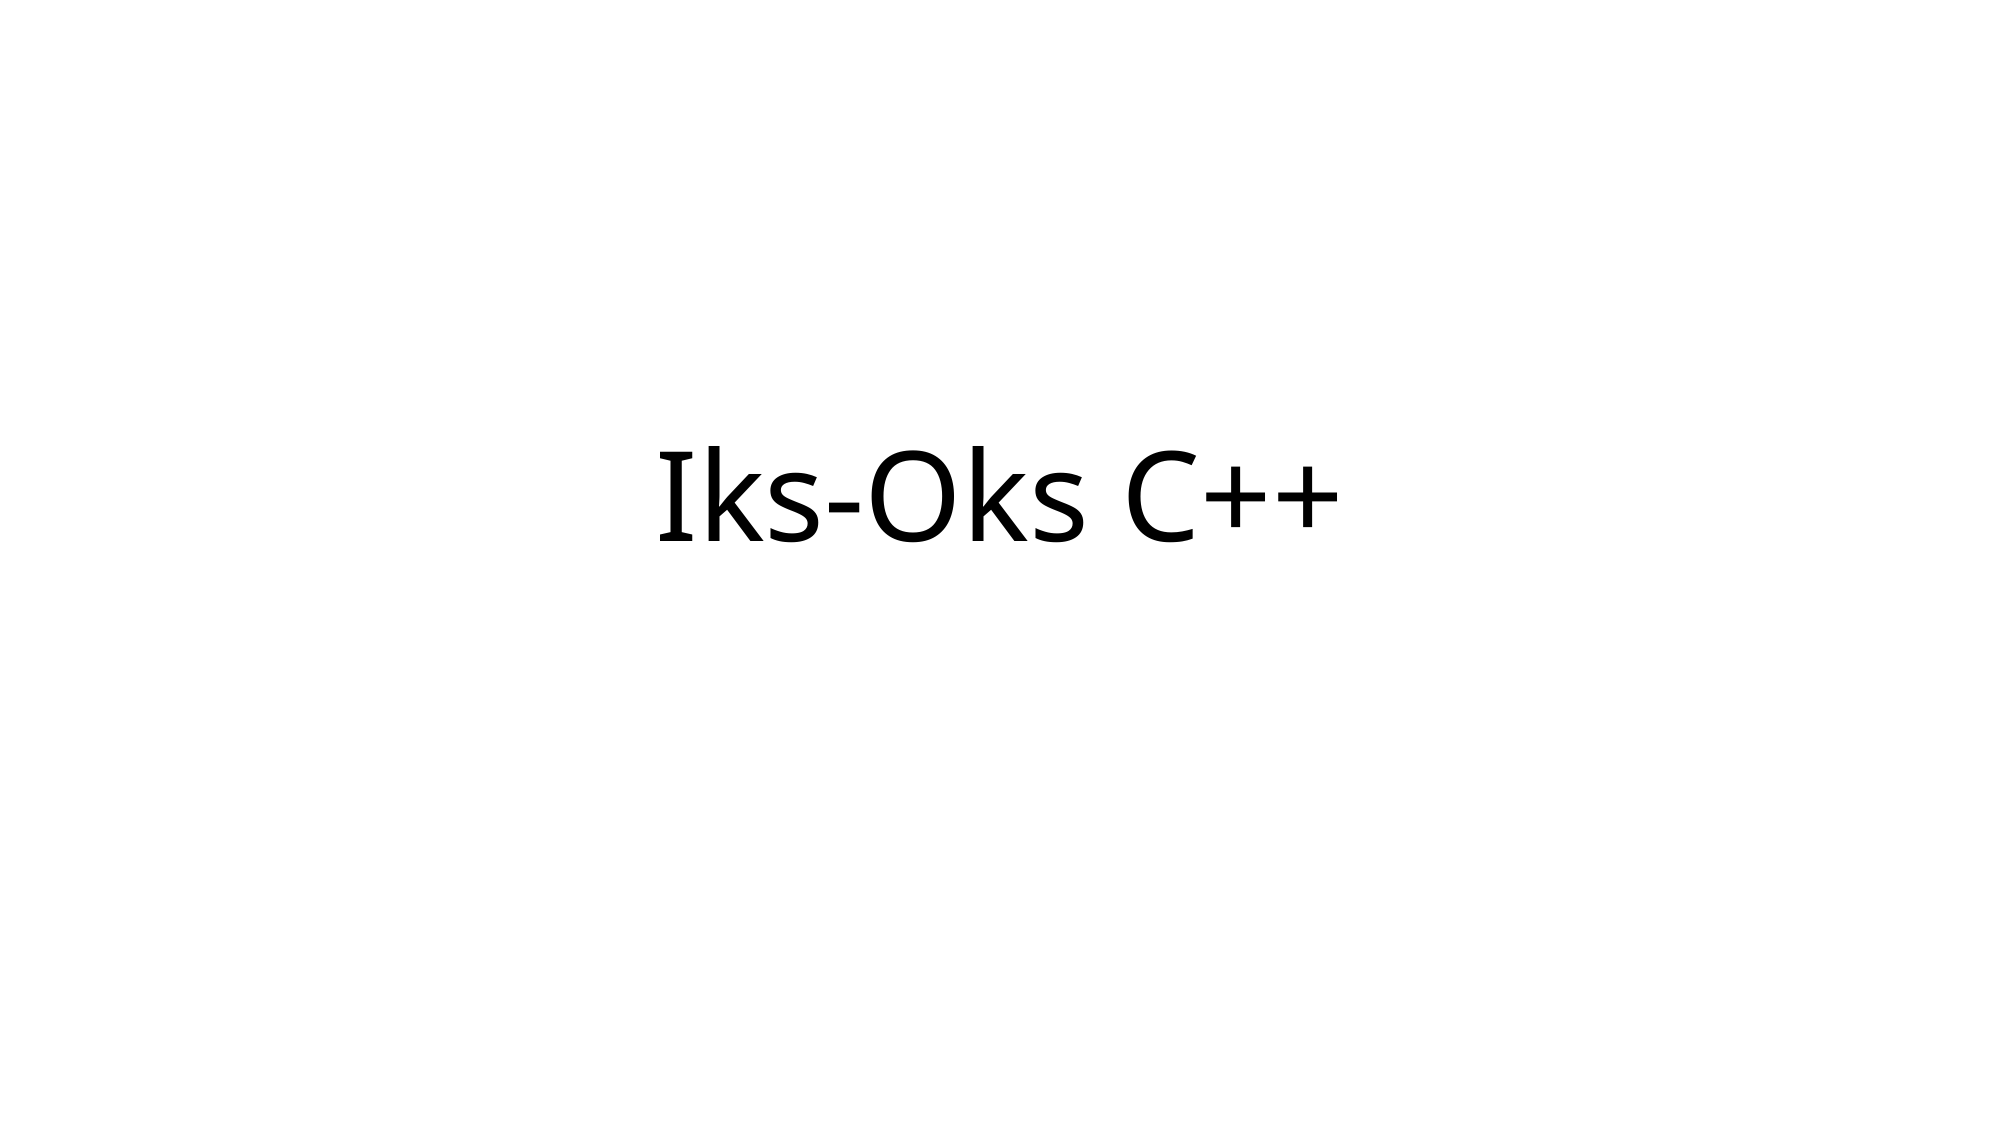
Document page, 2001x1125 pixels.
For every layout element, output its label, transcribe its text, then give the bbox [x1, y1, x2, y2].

title Iks-Oks C++ [249, 184, 1750, 576]
